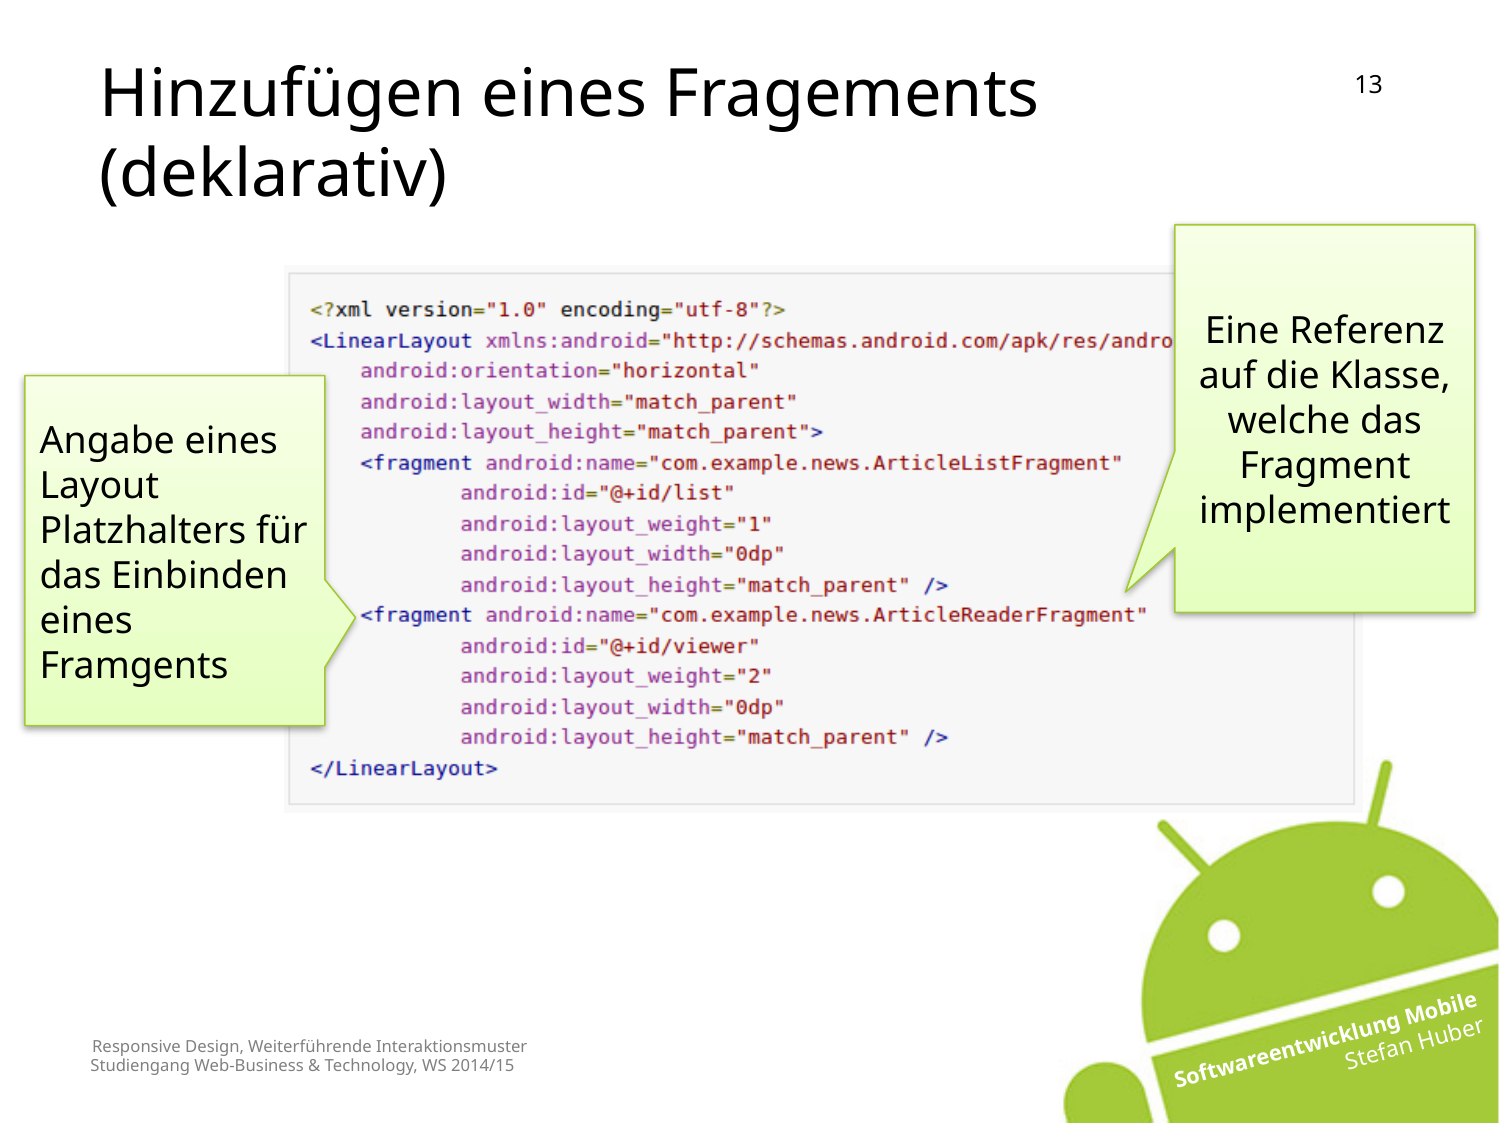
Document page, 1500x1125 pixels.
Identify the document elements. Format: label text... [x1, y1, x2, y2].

title Responsive Design, Weiterführende Interaktionsmuster [92, 1025, 1124, 1066]
list Hinzufügen eines Fragements (deklarativ) [99, 50, 1350, 138]
text_box Angabe eines Layout Platzhalters für das Einbinden eines Framgents [24, 374, 278, 727]
picture [284, 265, 1500, 1123]
text_box Eine Referenz auf die Klasse, welche das Fragment implementiert [1174, 223, 1476, 614]
